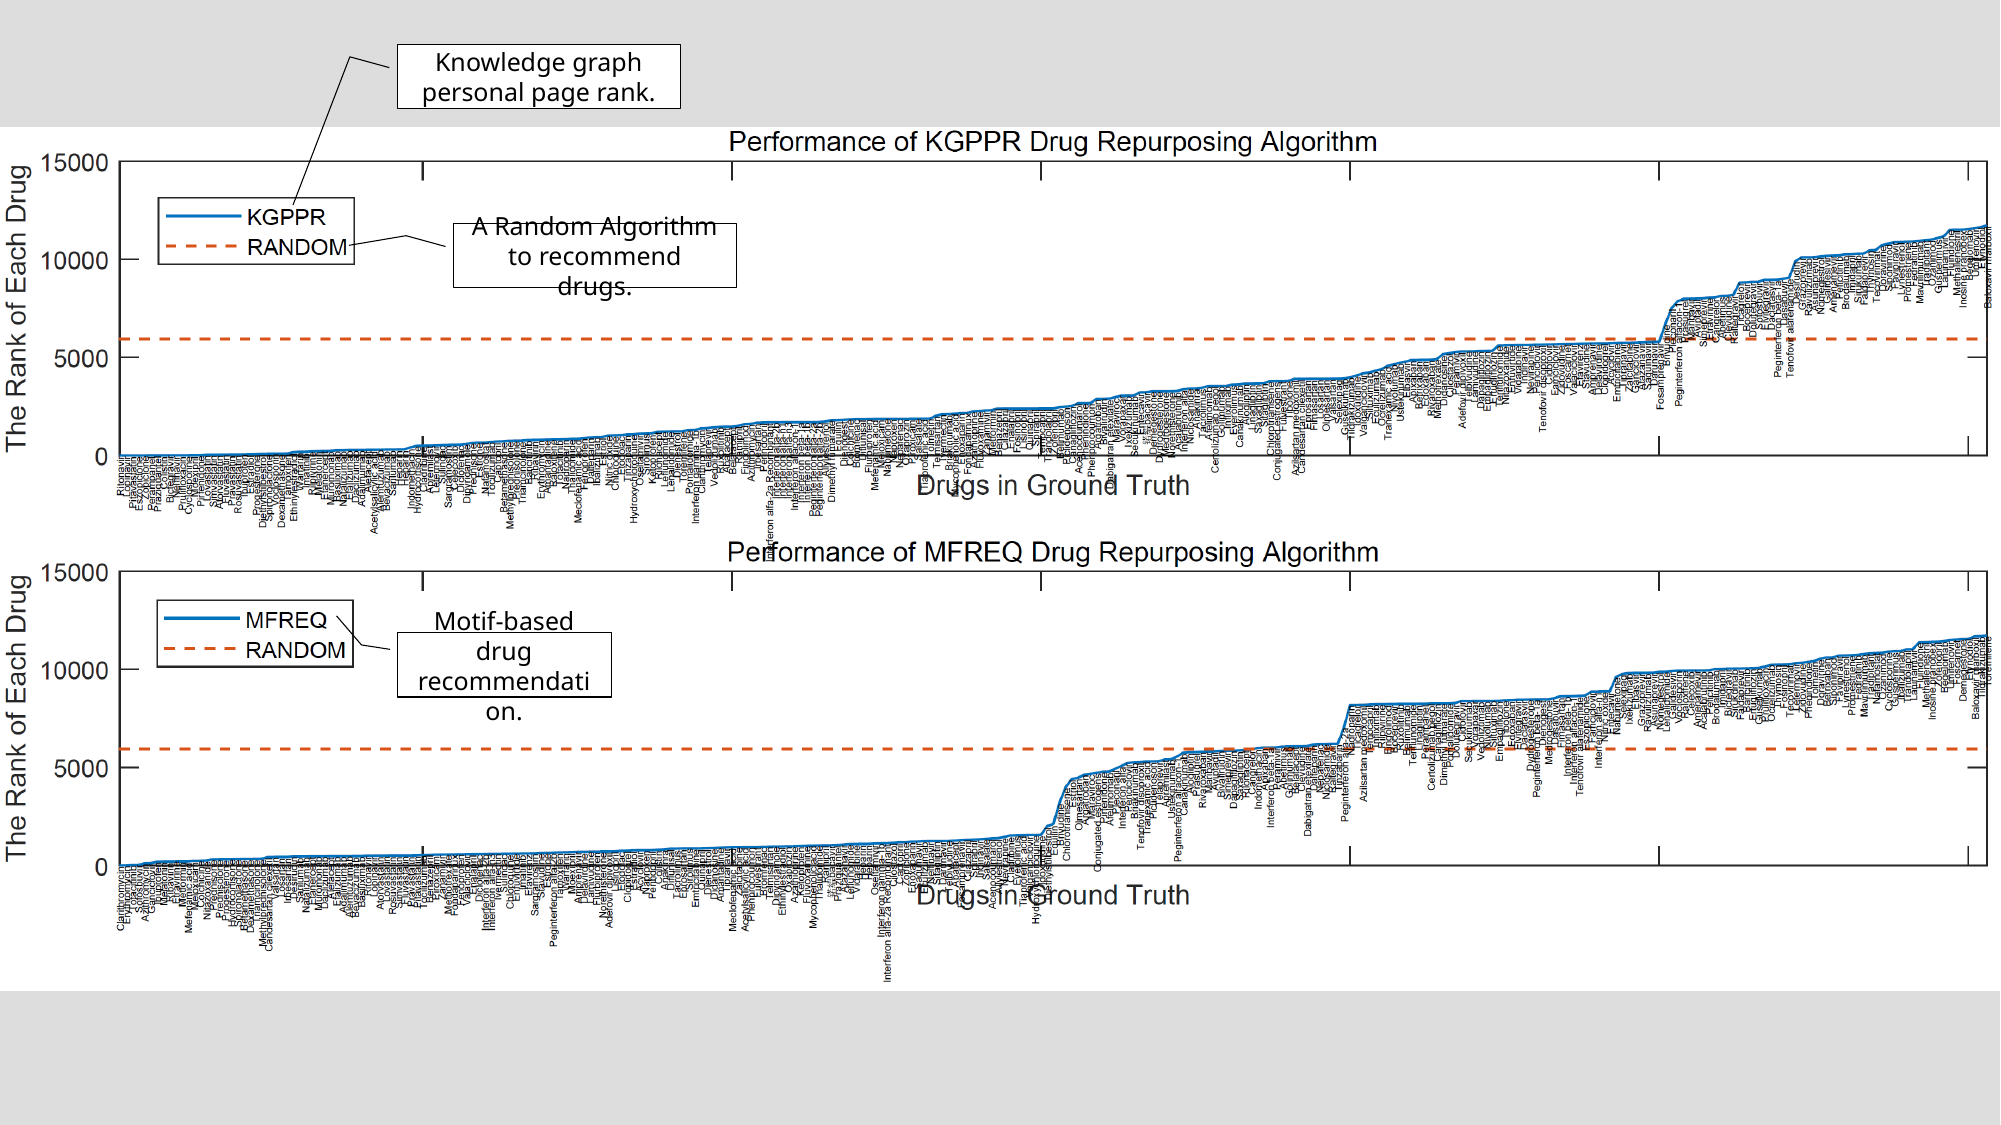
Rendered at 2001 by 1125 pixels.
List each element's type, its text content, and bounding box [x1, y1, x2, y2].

picture [0, 127, 2000, 991]
text_box Knowledge graph personal page rank. [396, 44, 682, 110]
text_box Knowledge graph personal page rank. [321, 55, 390, 127]
